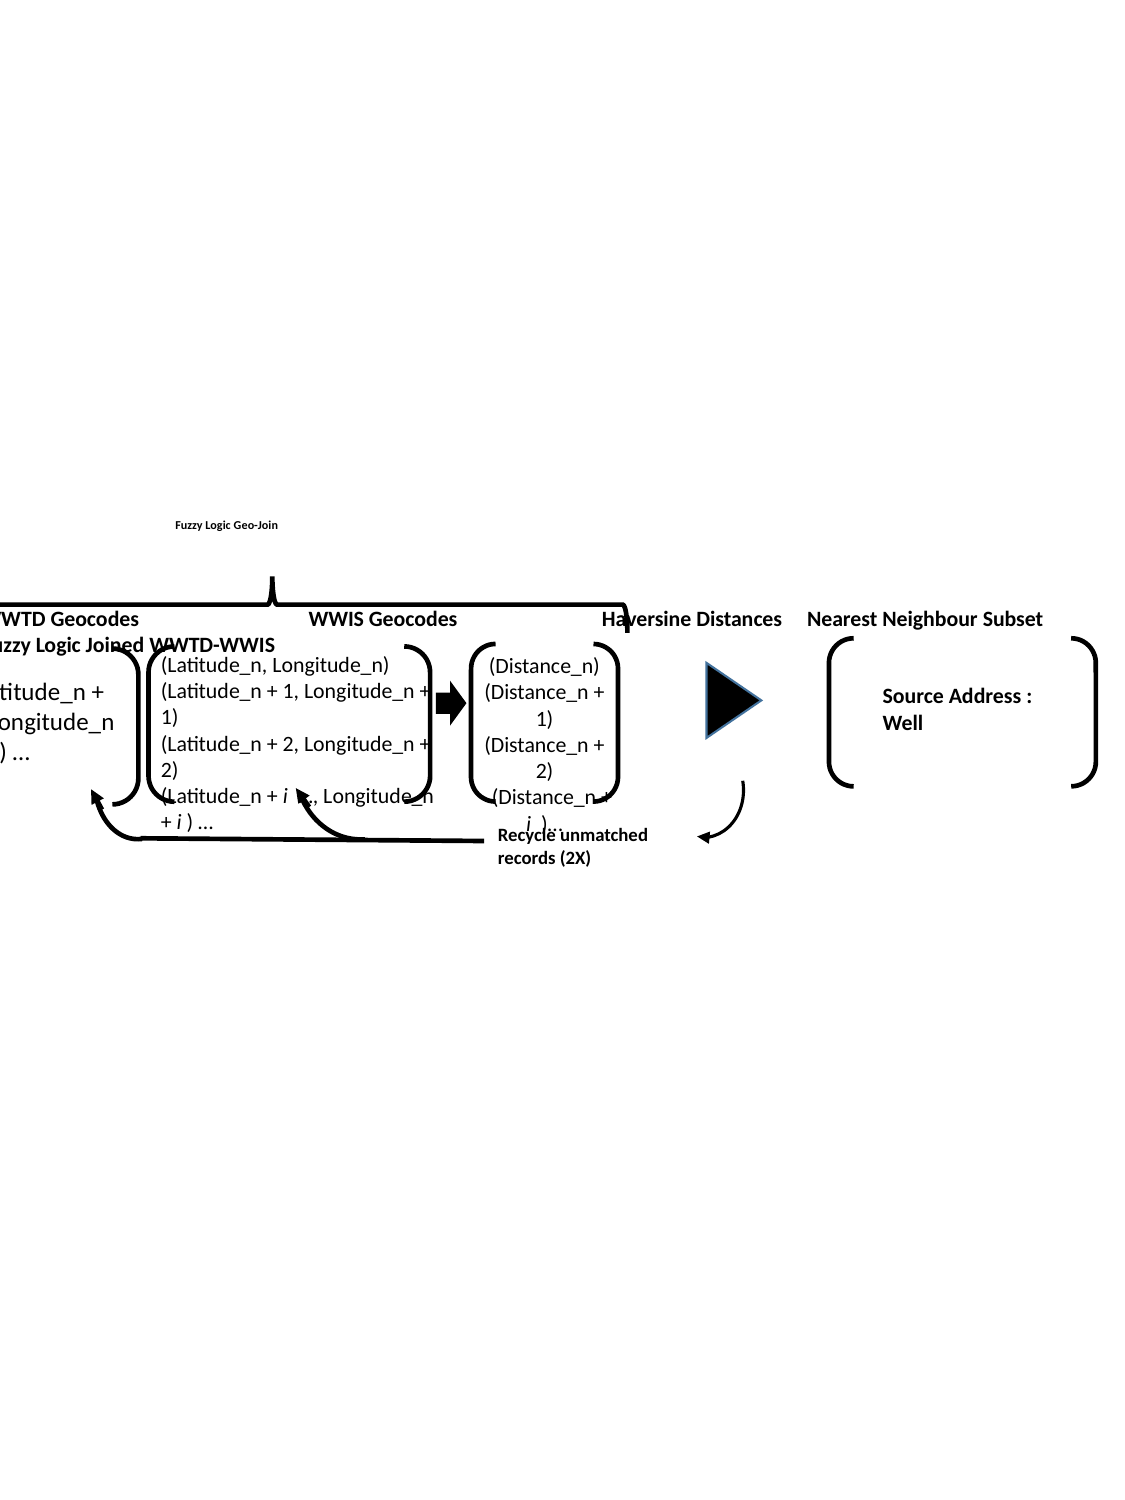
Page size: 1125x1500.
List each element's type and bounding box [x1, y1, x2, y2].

text_box [0, 502, 1125, 895]
